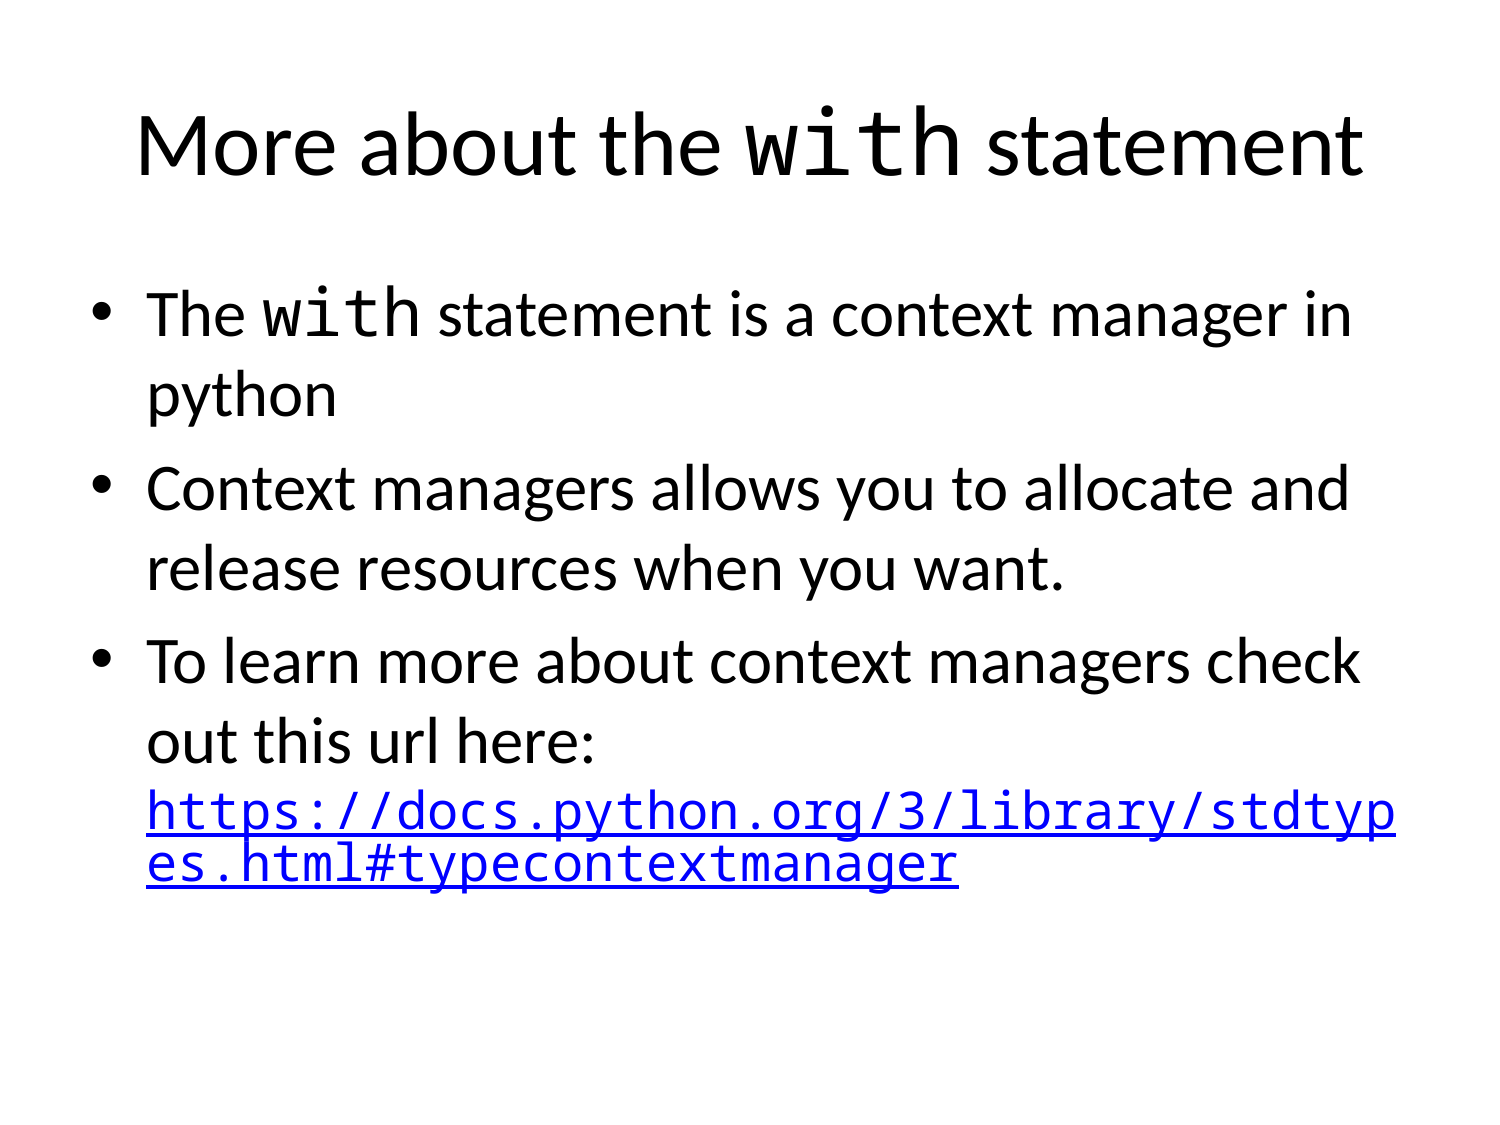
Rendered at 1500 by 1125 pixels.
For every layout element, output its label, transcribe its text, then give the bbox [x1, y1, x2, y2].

list The with statement is a context manager in python Context managers allows you to allocate and release resources when you want. To learn more about context managers check out this url here: https://docs.python.org/3/library/stdtypes.html#typecontextmanager [75, 262, 1425, 1005]
title More about the with statement [75, 45, 1425, 233]
